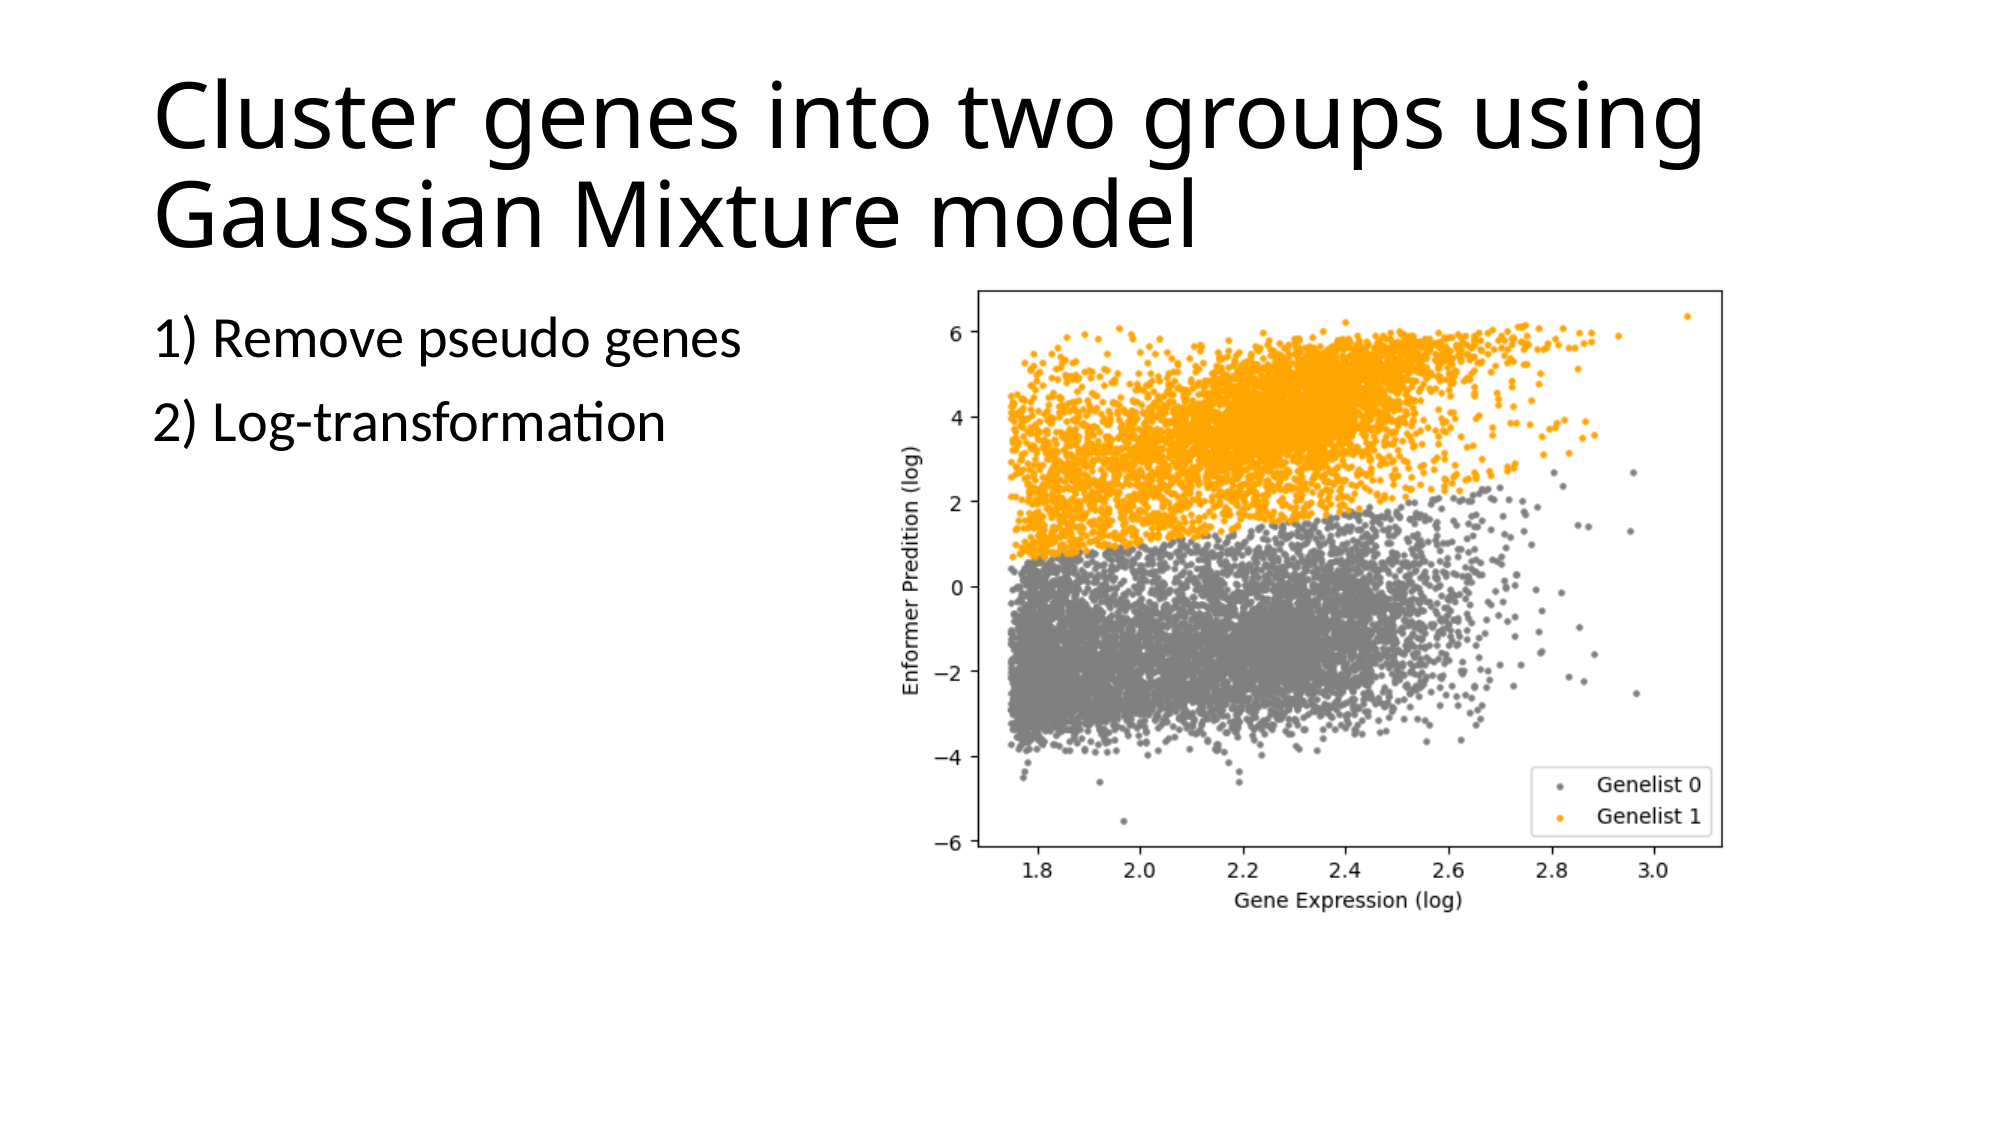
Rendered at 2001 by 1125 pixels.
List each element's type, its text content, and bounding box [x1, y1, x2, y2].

list 1) Remove pseudo genes 2) Log-transformation [137, 299, 1863, 1014]
picture [888, 277, 1735, 926]
title Cluster genes into two groups using Gaussian Mixture model [137, 59, 1863, 278]
